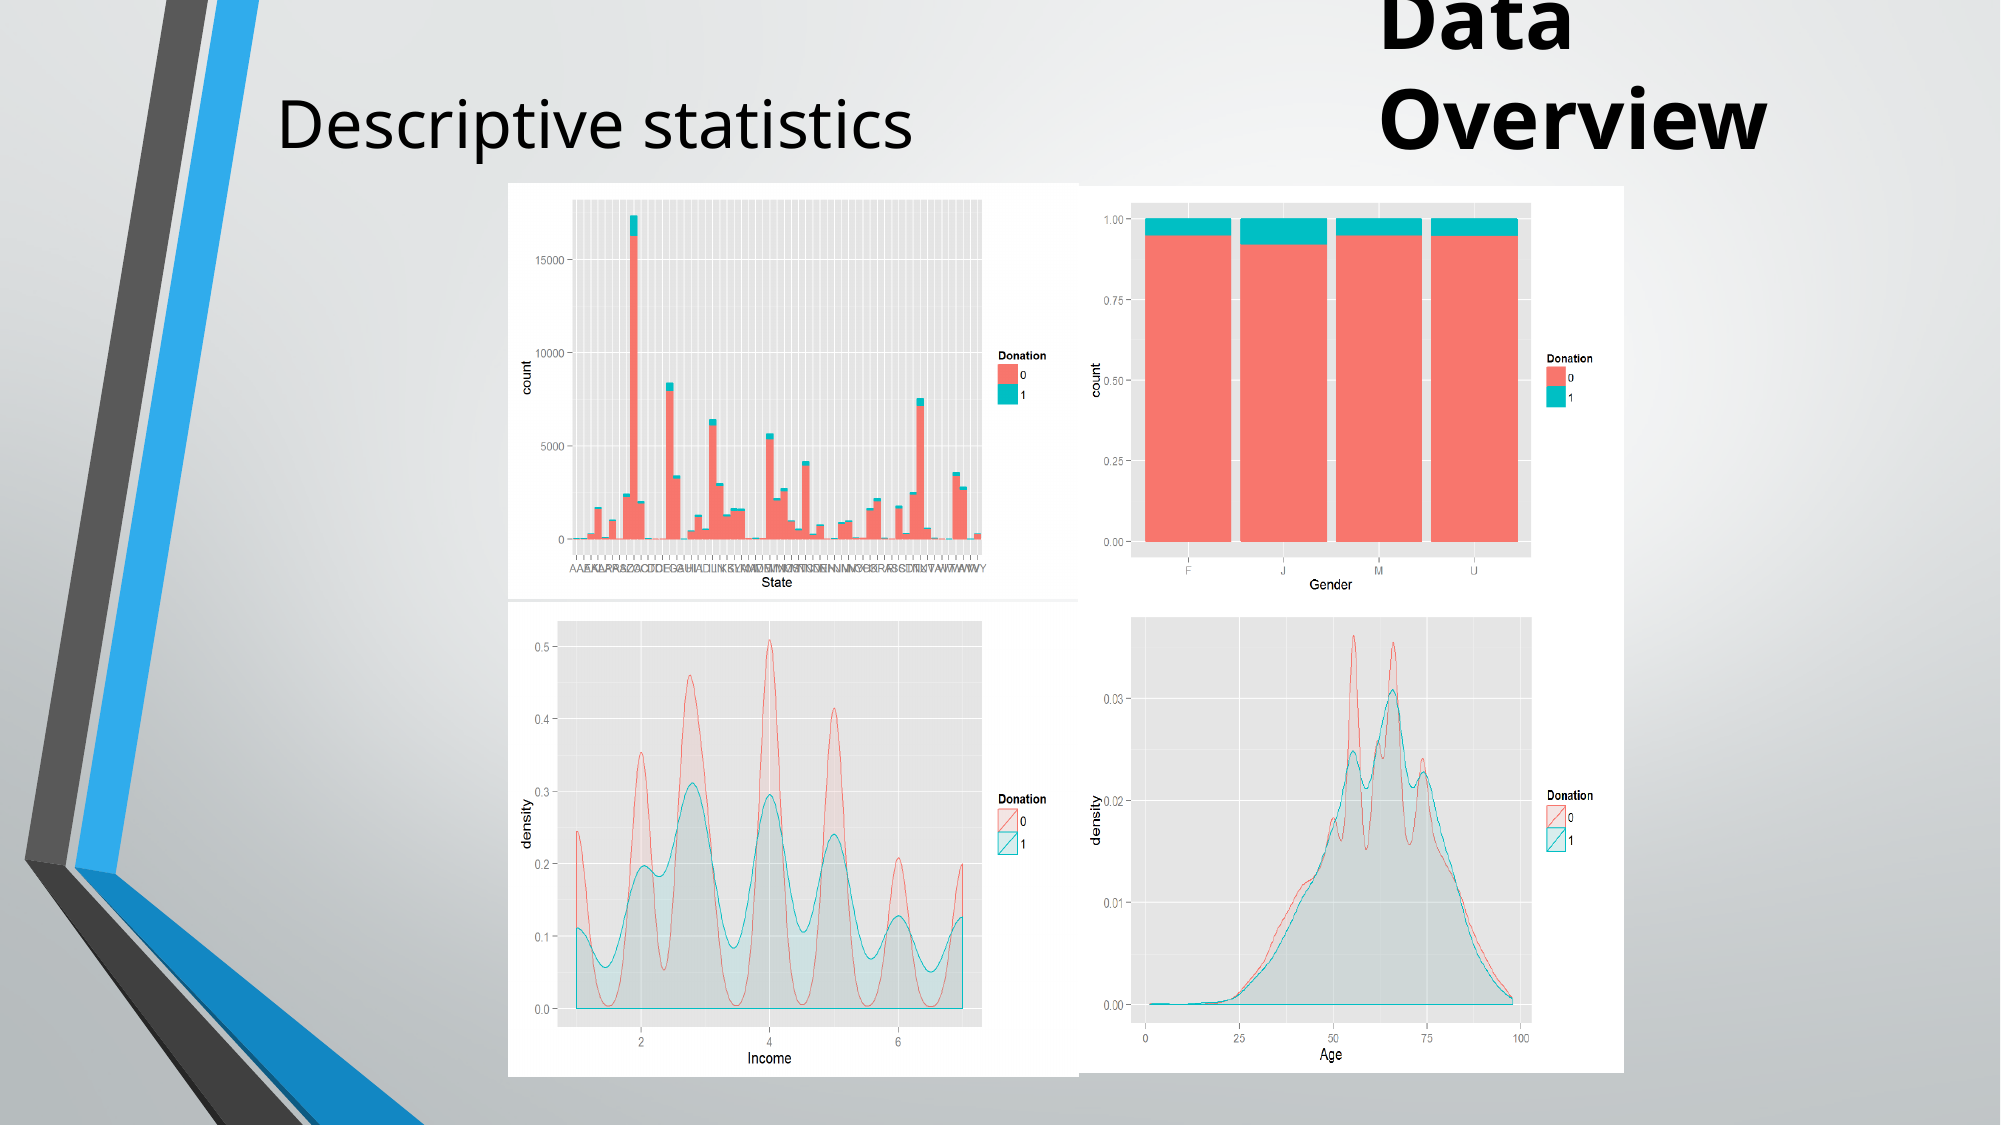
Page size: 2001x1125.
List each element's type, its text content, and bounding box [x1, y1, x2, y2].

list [507, 183, 1079, 599]
text_box Data Overview [1362, 10, 1986, 122]
title Descriptive statistics [230, 39, 962, 204]
picture [507, 185, 1624, 1077]
